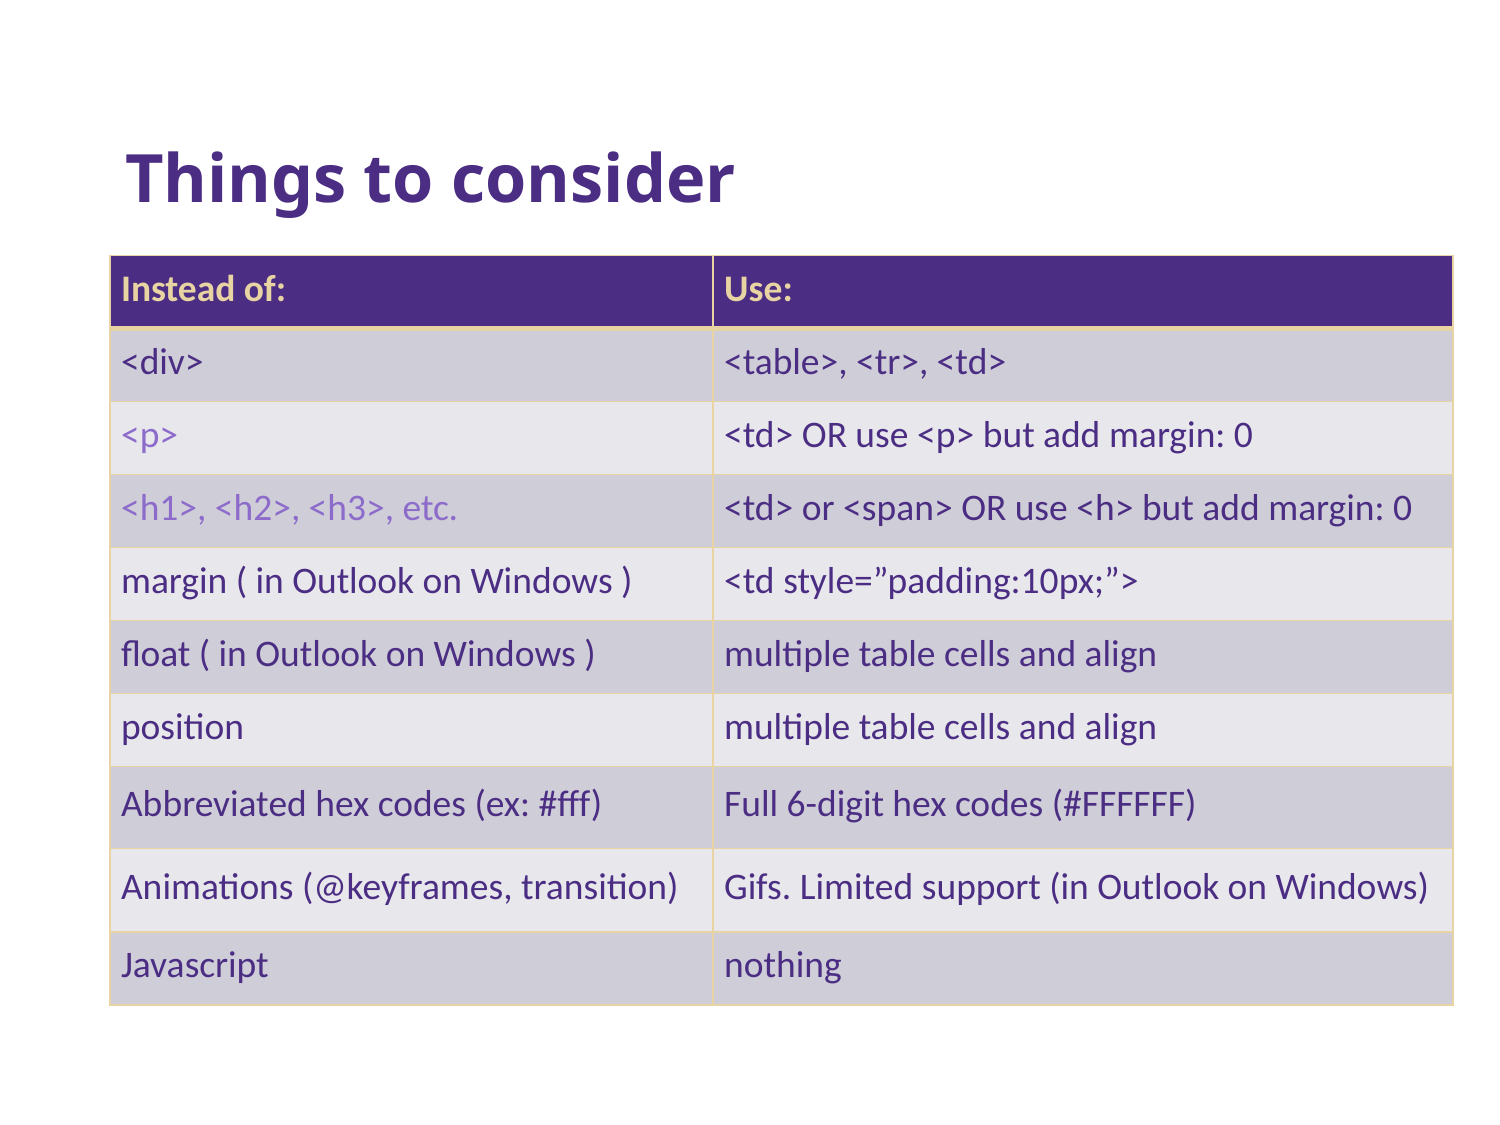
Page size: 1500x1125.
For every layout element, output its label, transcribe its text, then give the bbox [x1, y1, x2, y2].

table_header Instead of: [111, 256, 712, 326]
table_cell Full 6-digit hex codes (#FFFFFF) [714, 767, 1452, 848]
table_cell <td> OR use <p> but add margin: 0 [714, 402, 1452, 474]
table_cell float ( in Outlook on Windows ) [111, 621, 712, 693]
table_cell <td style=”padding:10px;”> [714, 548, 1452, 620]
table_cell multiple table cells and align [714, 621, 1452, 693]
table_cell <p> [111, 402, 712, 474]
table_header Use: [714, 256, 1452, 326]
table_cell Gifs. Limited support (in Outlook on Windows) [714, 849, 1452, 931]
table_cell position [111, 694, 712, 766]
table_cell <table>, <tr>, <td> [714, 331, 1452, 401]
table_cell Animations (@keyframes, transition) [111, 849, 712, 931]
table_cell nothing [714, 933, 1452, 1004]
table_cell Javascript [111, 933, 712, 1004]
table_cell multiple table cells and align [714, 694, 1452, 766]
title Things to consider [110, 59, 1453, 224]
table_cell <div> [111, 331, 712, 401]
table_cell <td> or <span> OR use <h> but add margin: 0 [714, 475, 1452, 547]
table_cell Abbreviated hex codes (ex: #fff) [111, 767, 712, 848]
table_cell margin ( in Outlook on Windows ) [111, 548, 712, 620]
table_cell <h1>, <h2>, <h3>, etc. [111, 475, 712, 547]
